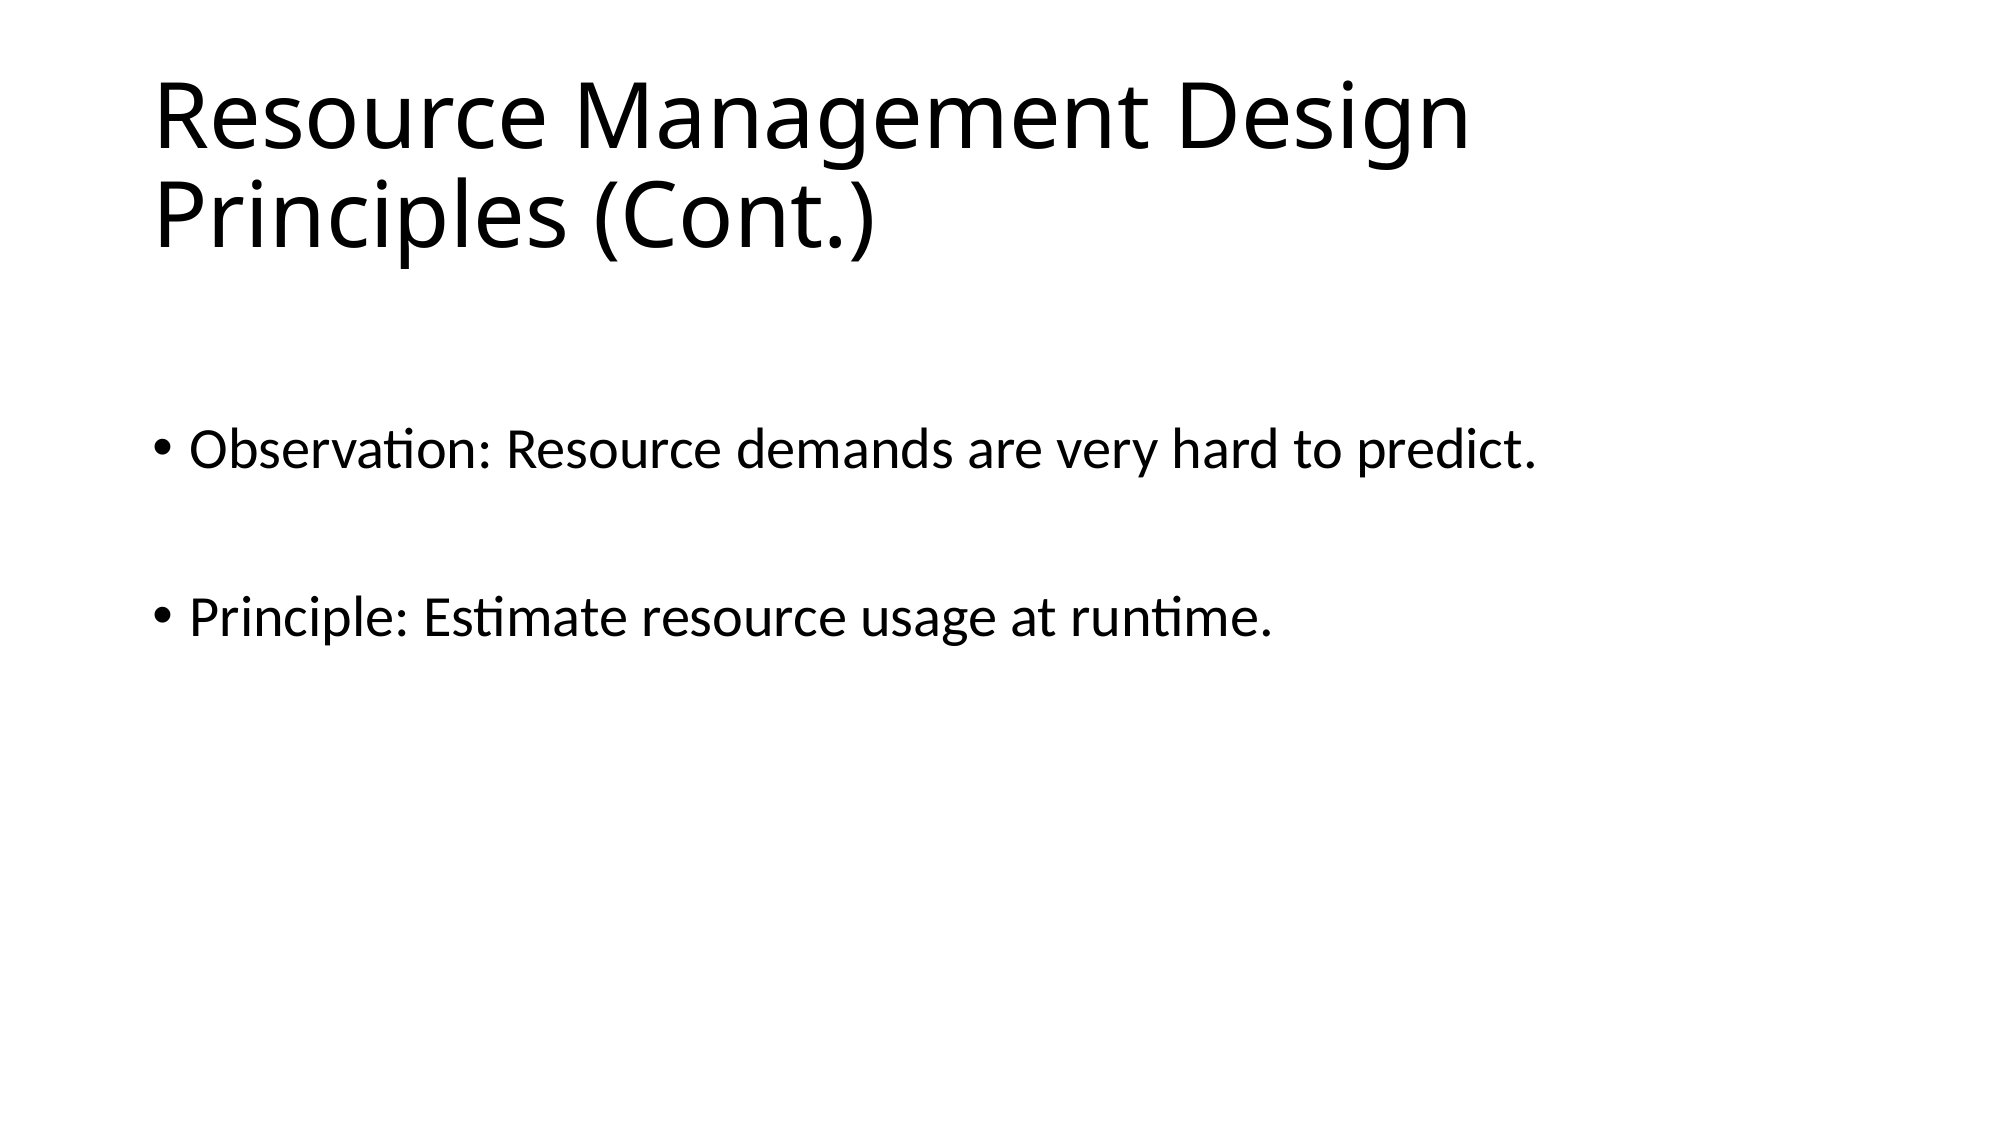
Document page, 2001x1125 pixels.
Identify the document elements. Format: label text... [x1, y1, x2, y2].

title Resource Management Design Principles (Cont.) [137, 59, 1863, 278]
list Observation: Resource demands are very hard to predict. Principle: Estimate resource usage at runtime. [137, 411, 1863, 1125]
